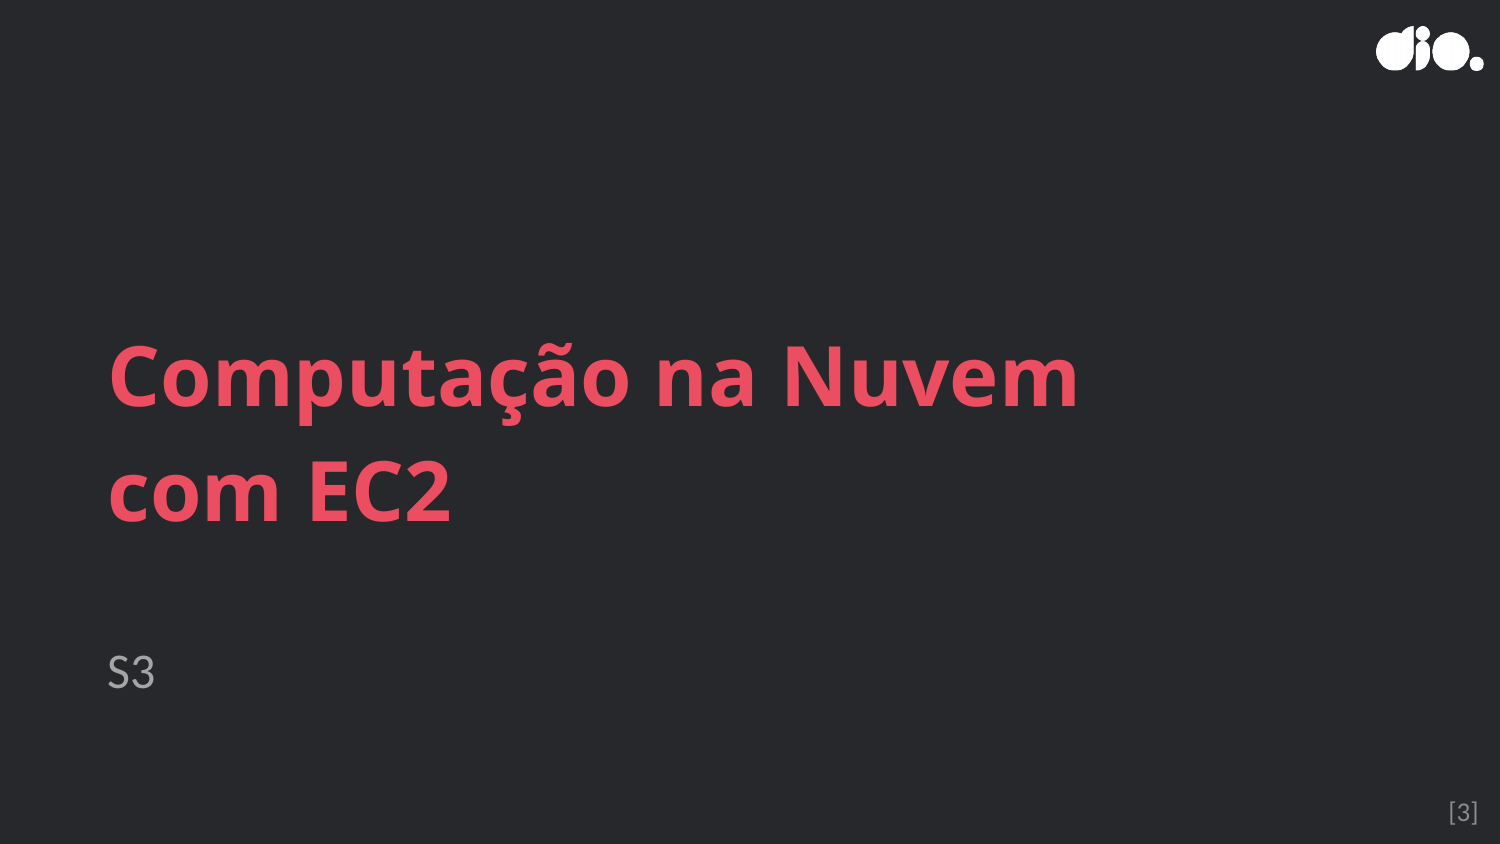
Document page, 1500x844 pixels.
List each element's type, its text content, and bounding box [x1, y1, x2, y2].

text_box S3 [92, 635, 1309, 701]
picture [1376, 26, 1484, 71]
slide_number [3] [1403, 779, 1494, 844]
text_box Computação na Nuvem com EC2 [92, 292, 1309, 558]
